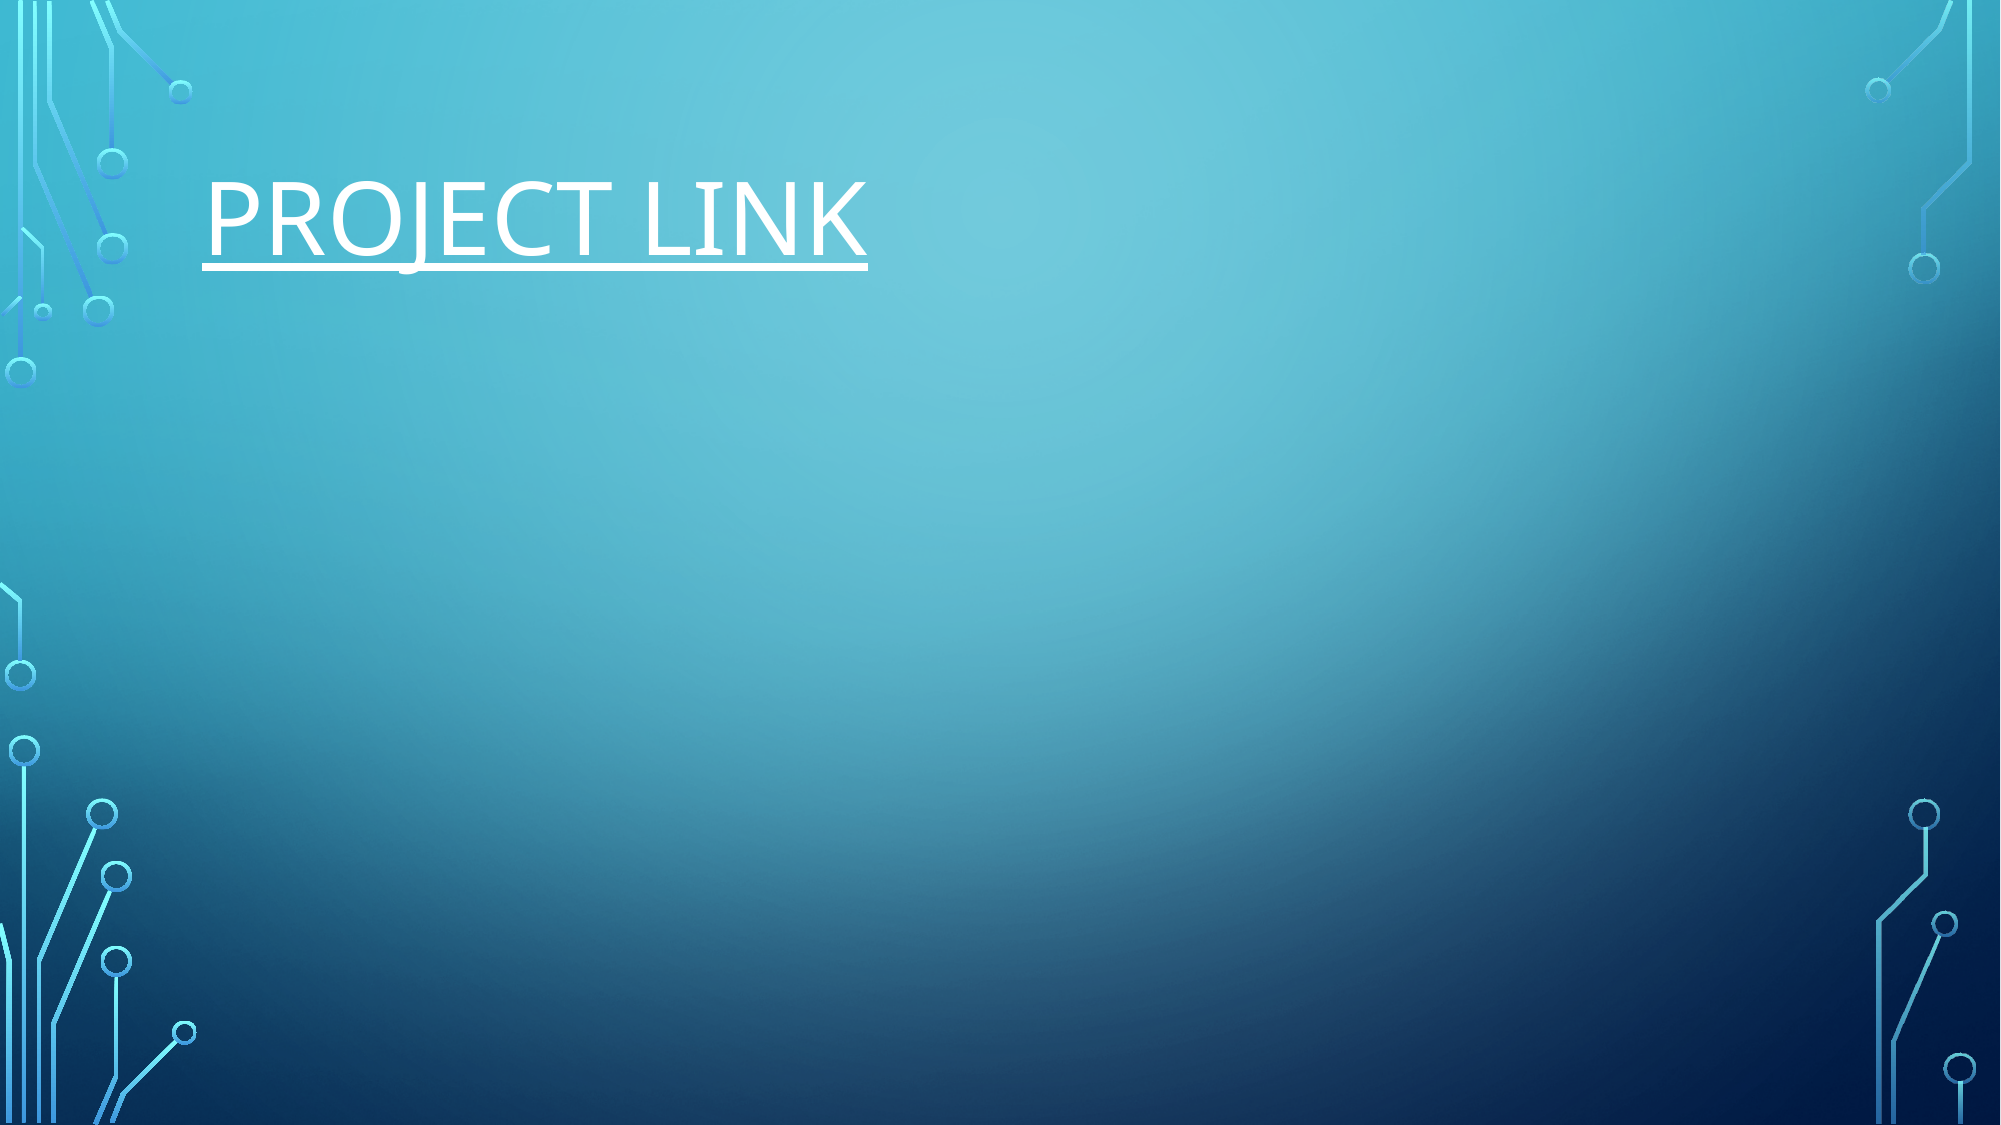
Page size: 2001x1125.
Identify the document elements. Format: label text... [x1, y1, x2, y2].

title PROJECT LINK [187, 101, 1813, 344]
